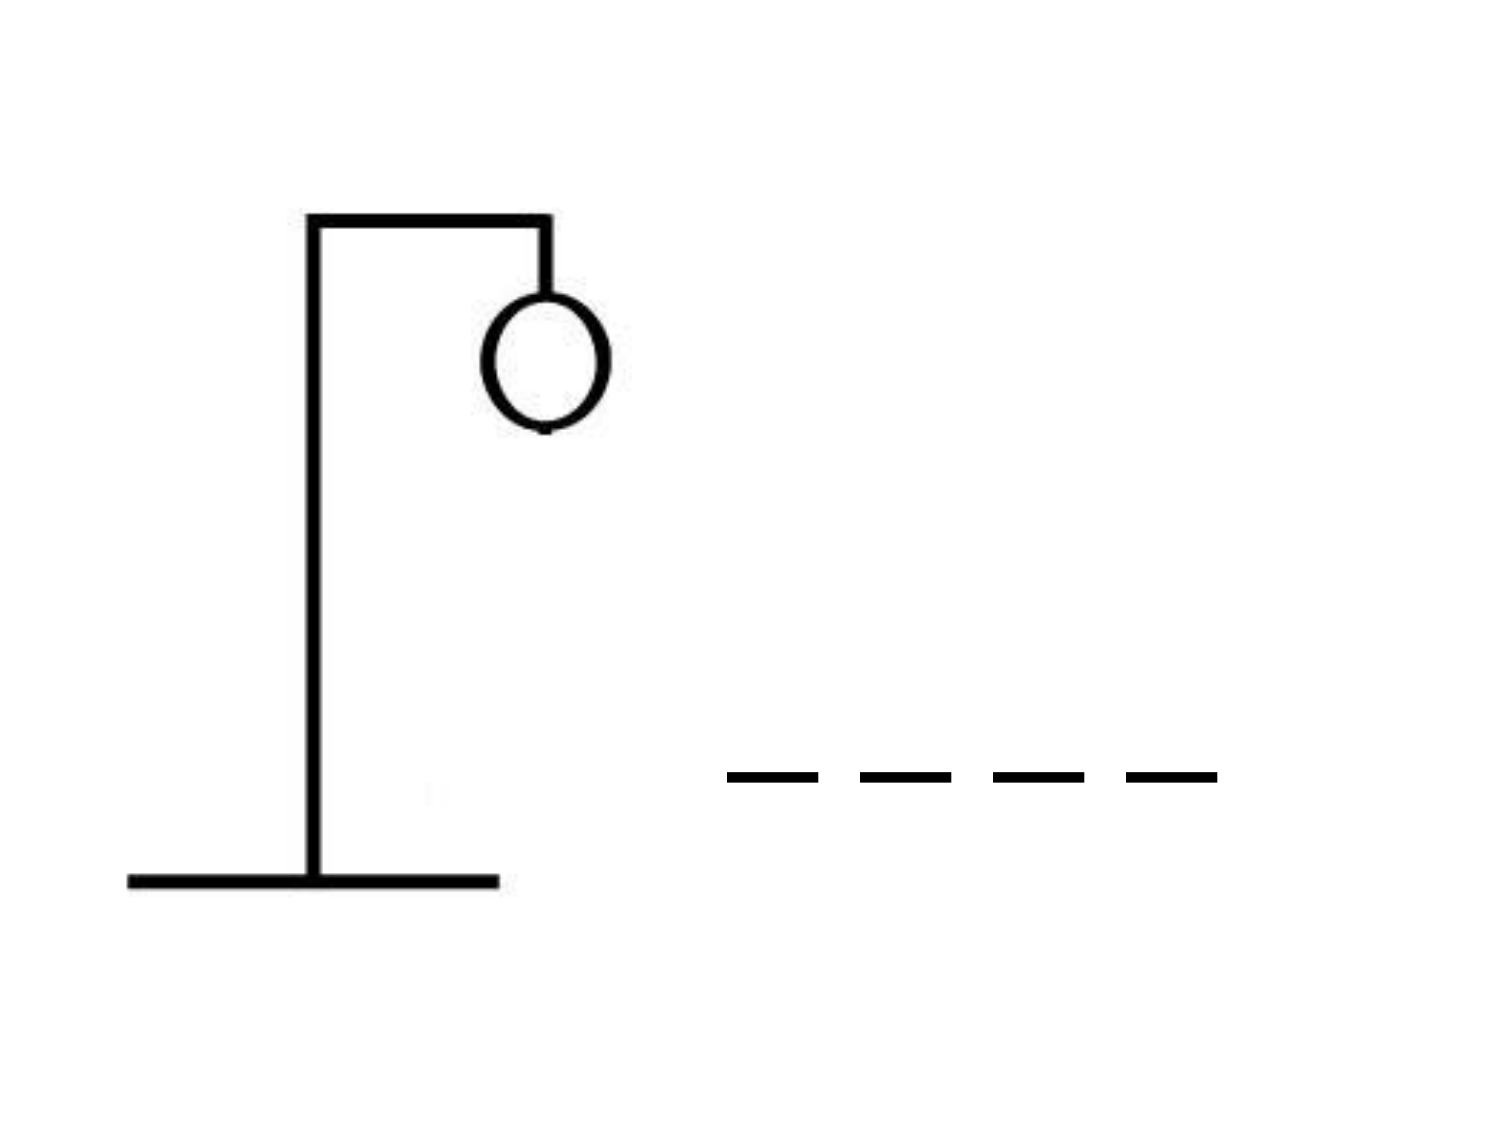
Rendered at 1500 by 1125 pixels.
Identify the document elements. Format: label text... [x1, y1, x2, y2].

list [105, 163, 670, 918]
text_box _ _ _ _ [675, 527, 1325, 844]
